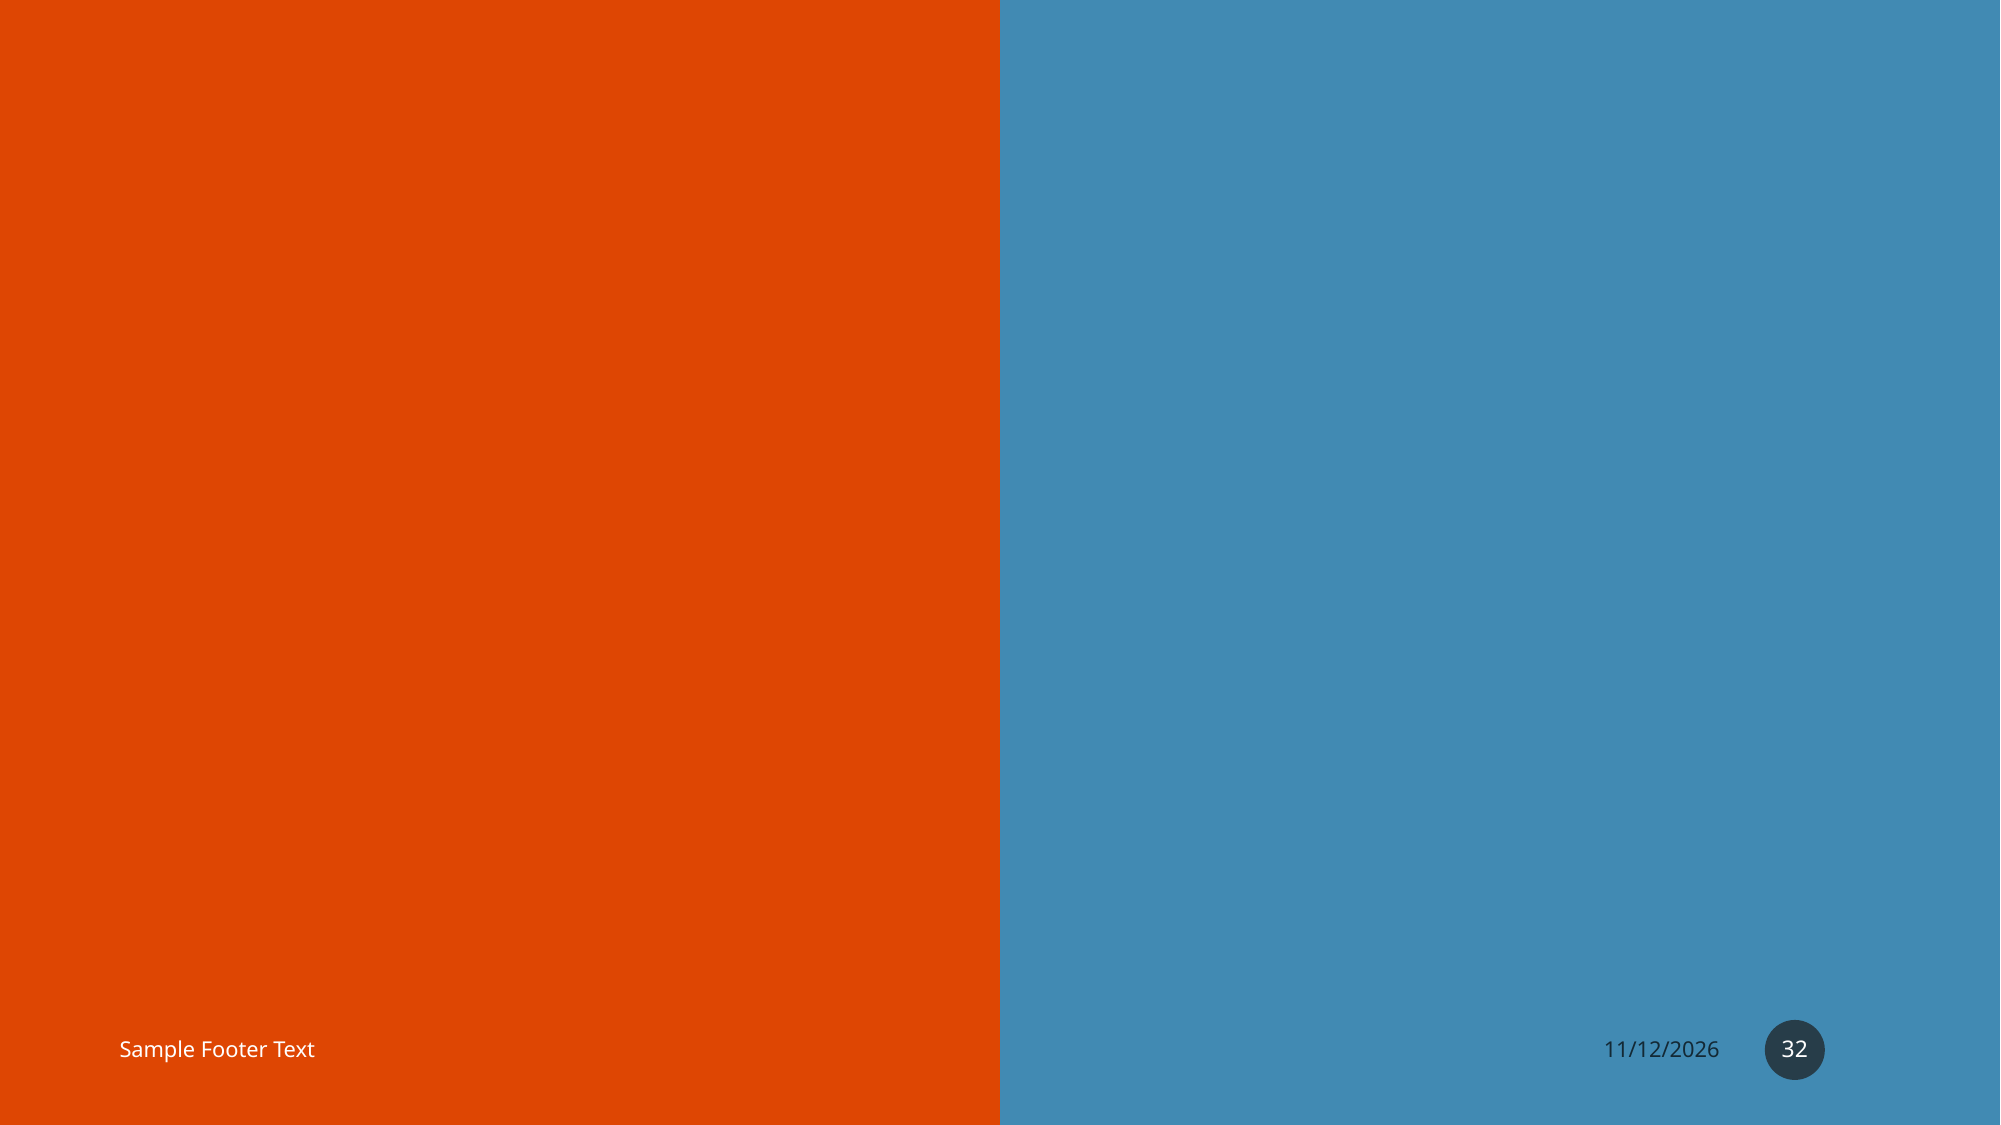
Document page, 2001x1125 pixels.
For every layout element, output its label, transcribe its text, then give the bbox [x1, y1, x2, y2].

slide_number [1283, 1023, 1735, 1077]
slide_number 32 [1764, 1019, 1825, 1080]
picture [0, 0, 1000, 1125]
